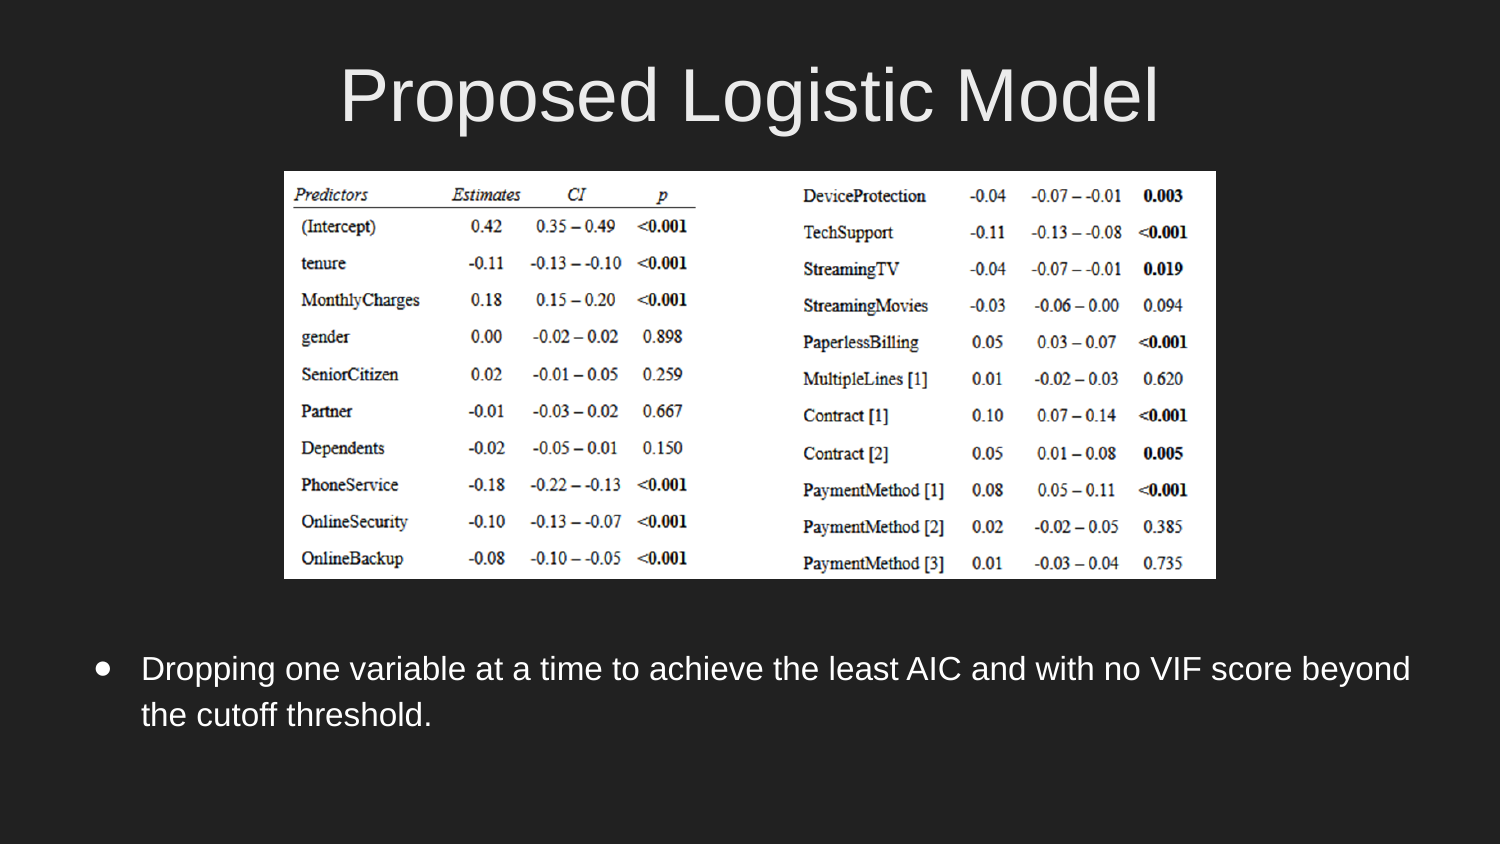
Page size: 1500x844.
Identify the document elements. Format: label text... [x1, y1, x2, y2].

subtitle Dropping one variable at a time to achieve the least AIC and with no VIF score beyond the cutoff threshold. [51, 626, 1469, 750]
title Proposed Logistic Model [51, 22, 1449, 161]
picture [284, 170, 1216, 580]
